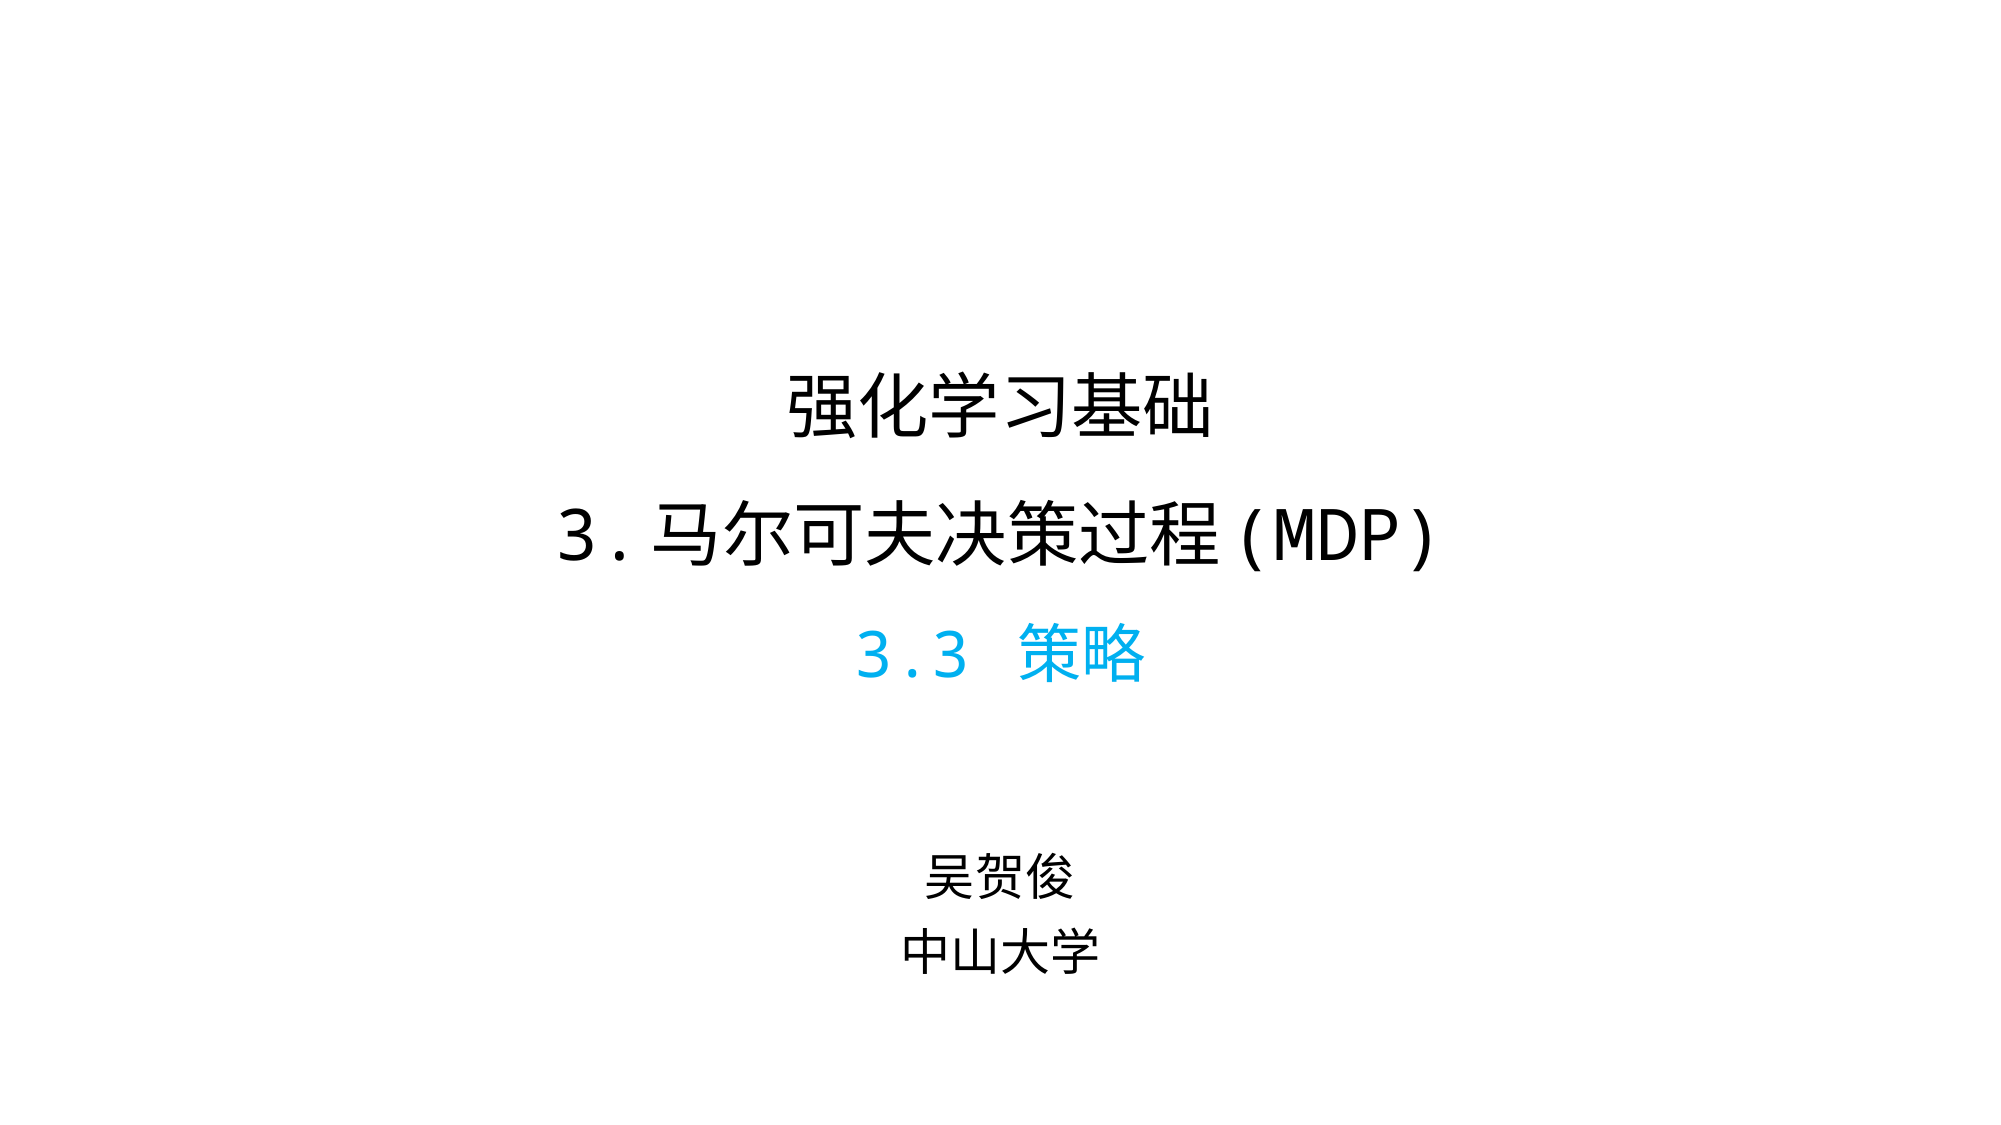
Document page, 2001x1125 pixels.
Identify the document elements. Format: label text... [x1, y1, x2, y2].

subtitle 吴贺俊 中山大学 [249, 763, 1750, 1036]
title 强化学习基础 3.马尔可夫决策过程(MDP) 3.3 策略 [249, 305, 1750, 698]
